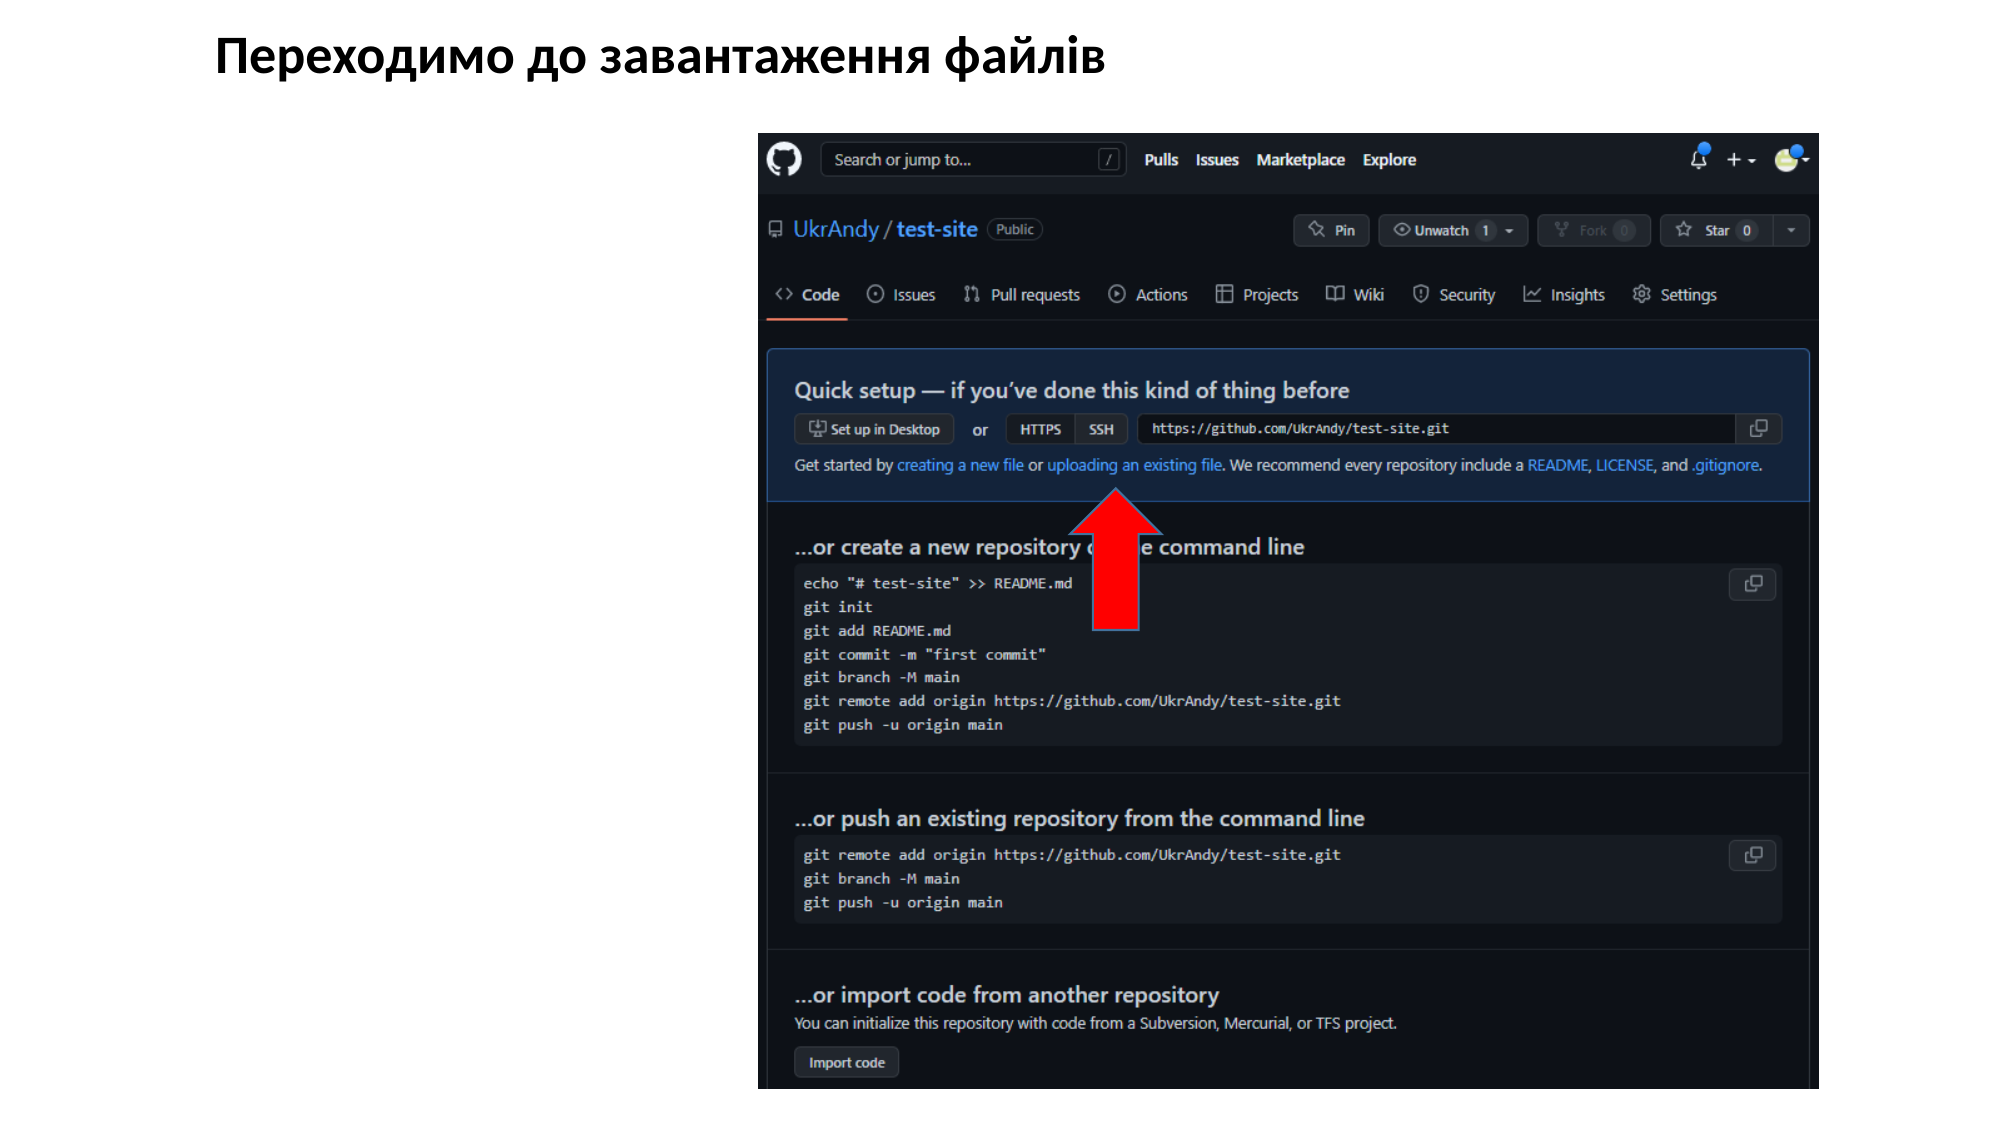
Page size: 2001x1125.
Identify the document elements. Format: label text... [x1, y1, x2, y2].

picture [758, 133, 1819, 1089]
text_box Переходимо до завантаження файлів [200, 11, 1123, 92]
